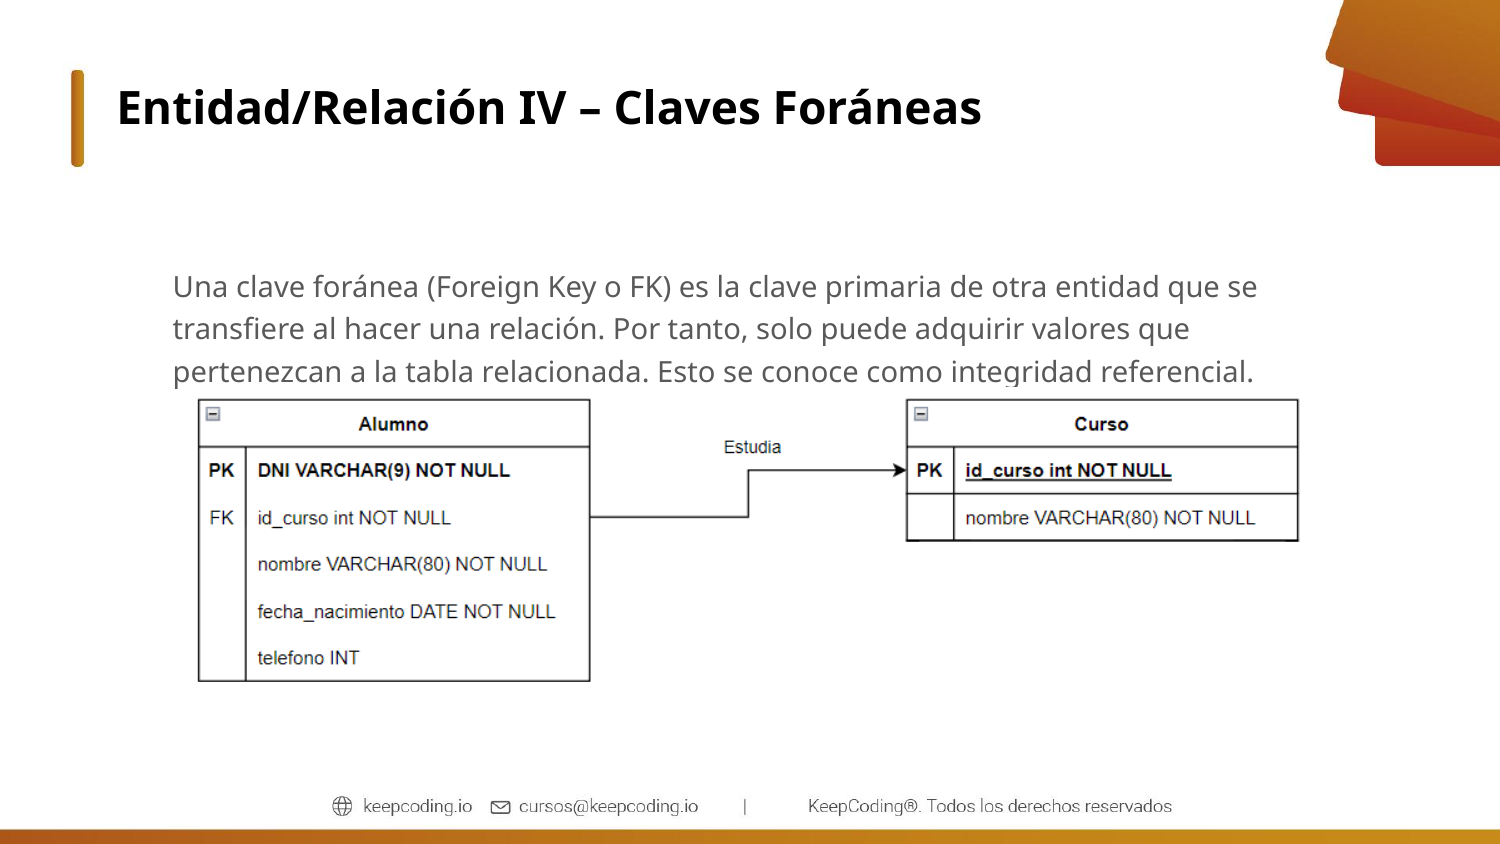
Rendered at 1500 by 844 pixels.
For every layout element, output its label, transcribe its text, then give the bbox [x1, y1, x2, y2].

list Una clave foránea (Foreign Key o FK) es la clave primaria de otra entidad que se transfiere al hacer una relación. Por tanto, solo puede adquirir valores que pertenezcan a la tabla relacionada. Esto se conoce como integridad referencial. [82, 248, 1375, 750]
picture [0, 0, 1500, 844]
title Entidad/Relación IV – Claves Foráneas [101, 60, 1165, 155]
